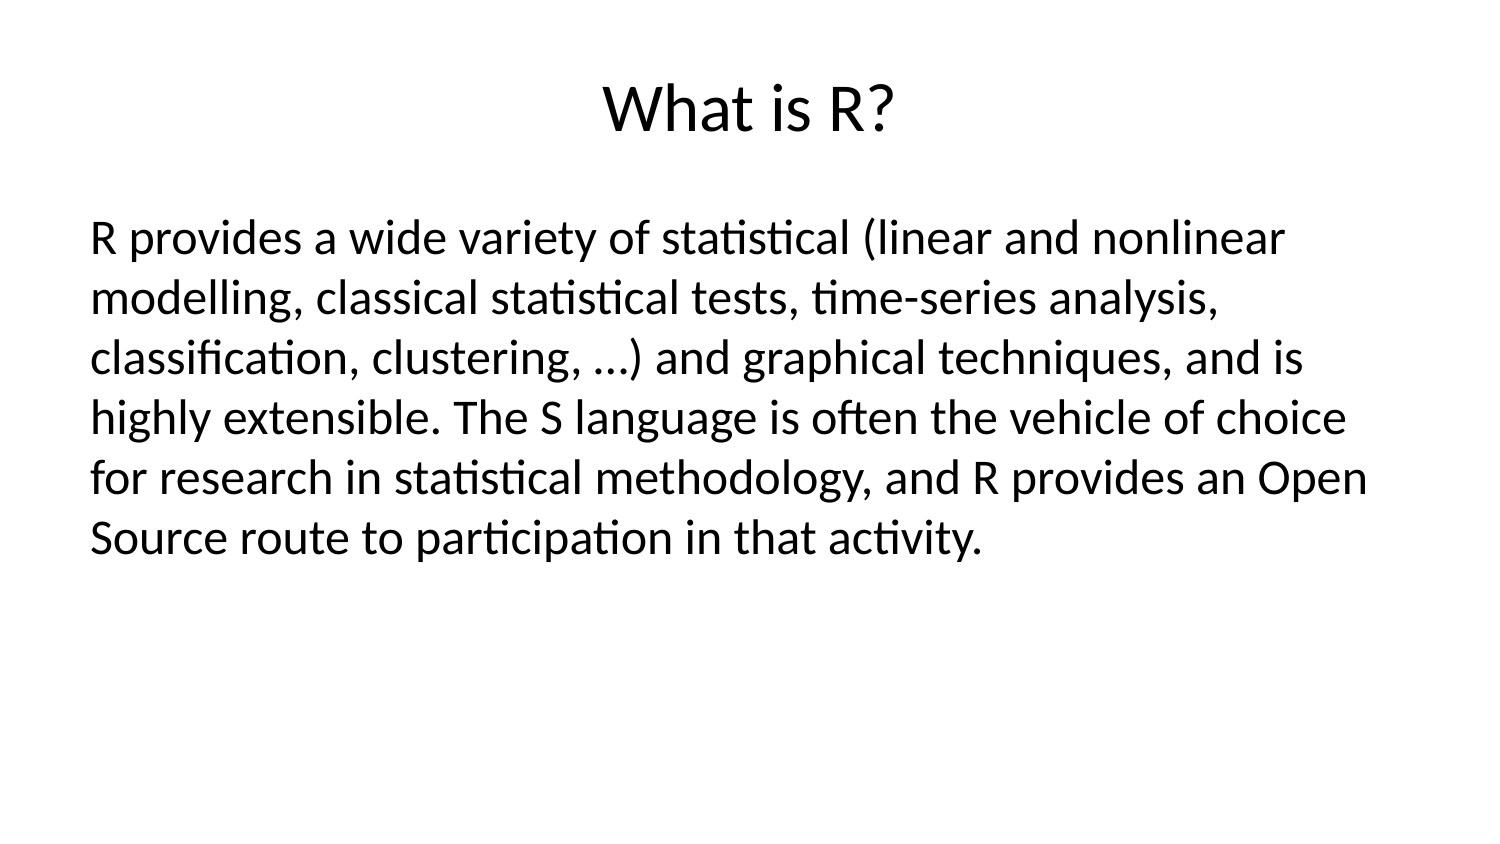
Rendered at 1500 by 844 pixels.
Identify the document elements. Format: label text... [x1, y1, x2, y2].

list R provides a wide variety of statistical (linear and nonlinear modelling, classical statistical tests, time-series analysis, classification, clustering, …) and graphical techniques, and is highly extensible. The S language is often the vehicle of choice for research in statistical methodology, and R provides an Open Source route to participation in that activity. [75, 196, 1425, 754]
title What is R? [75, 33, 1425, 175]
